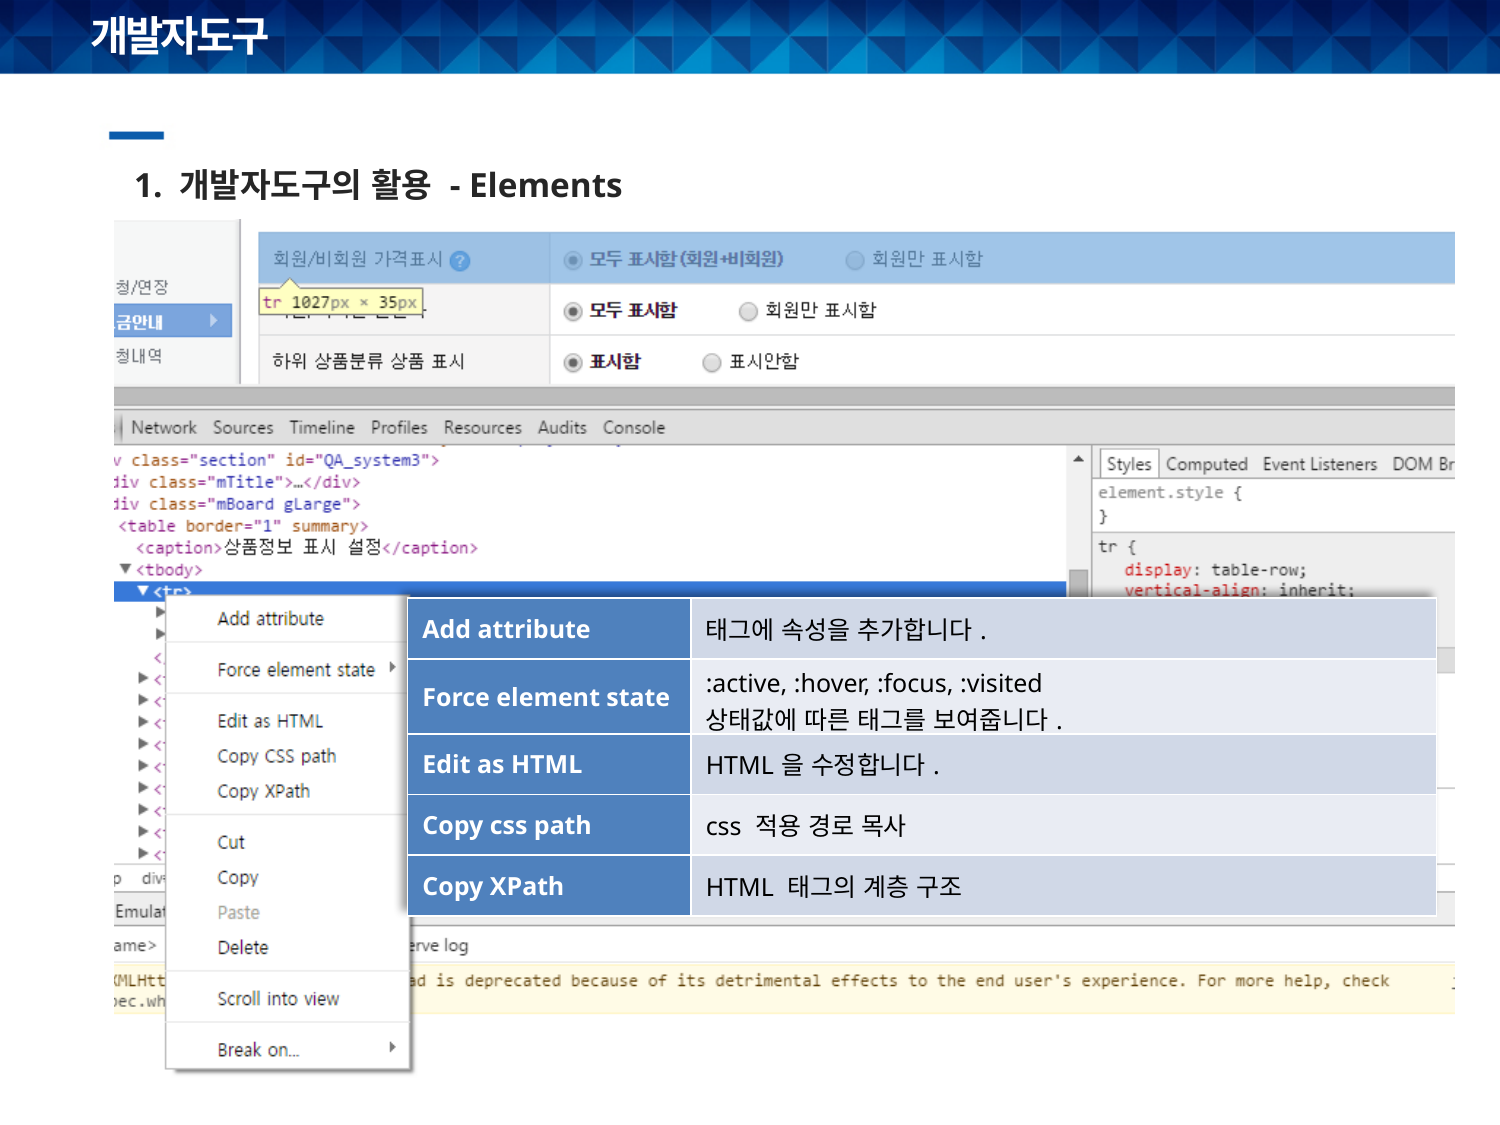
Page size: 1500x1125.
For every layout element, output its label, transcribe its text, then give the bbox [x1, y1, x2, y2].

text_box 1. 개발자도구의 활용 - Elements [119, 137, 639, 213]
title 개발자도구 [75, 2, 1425, 71]
picture [0, 0, 1500, 1125]
